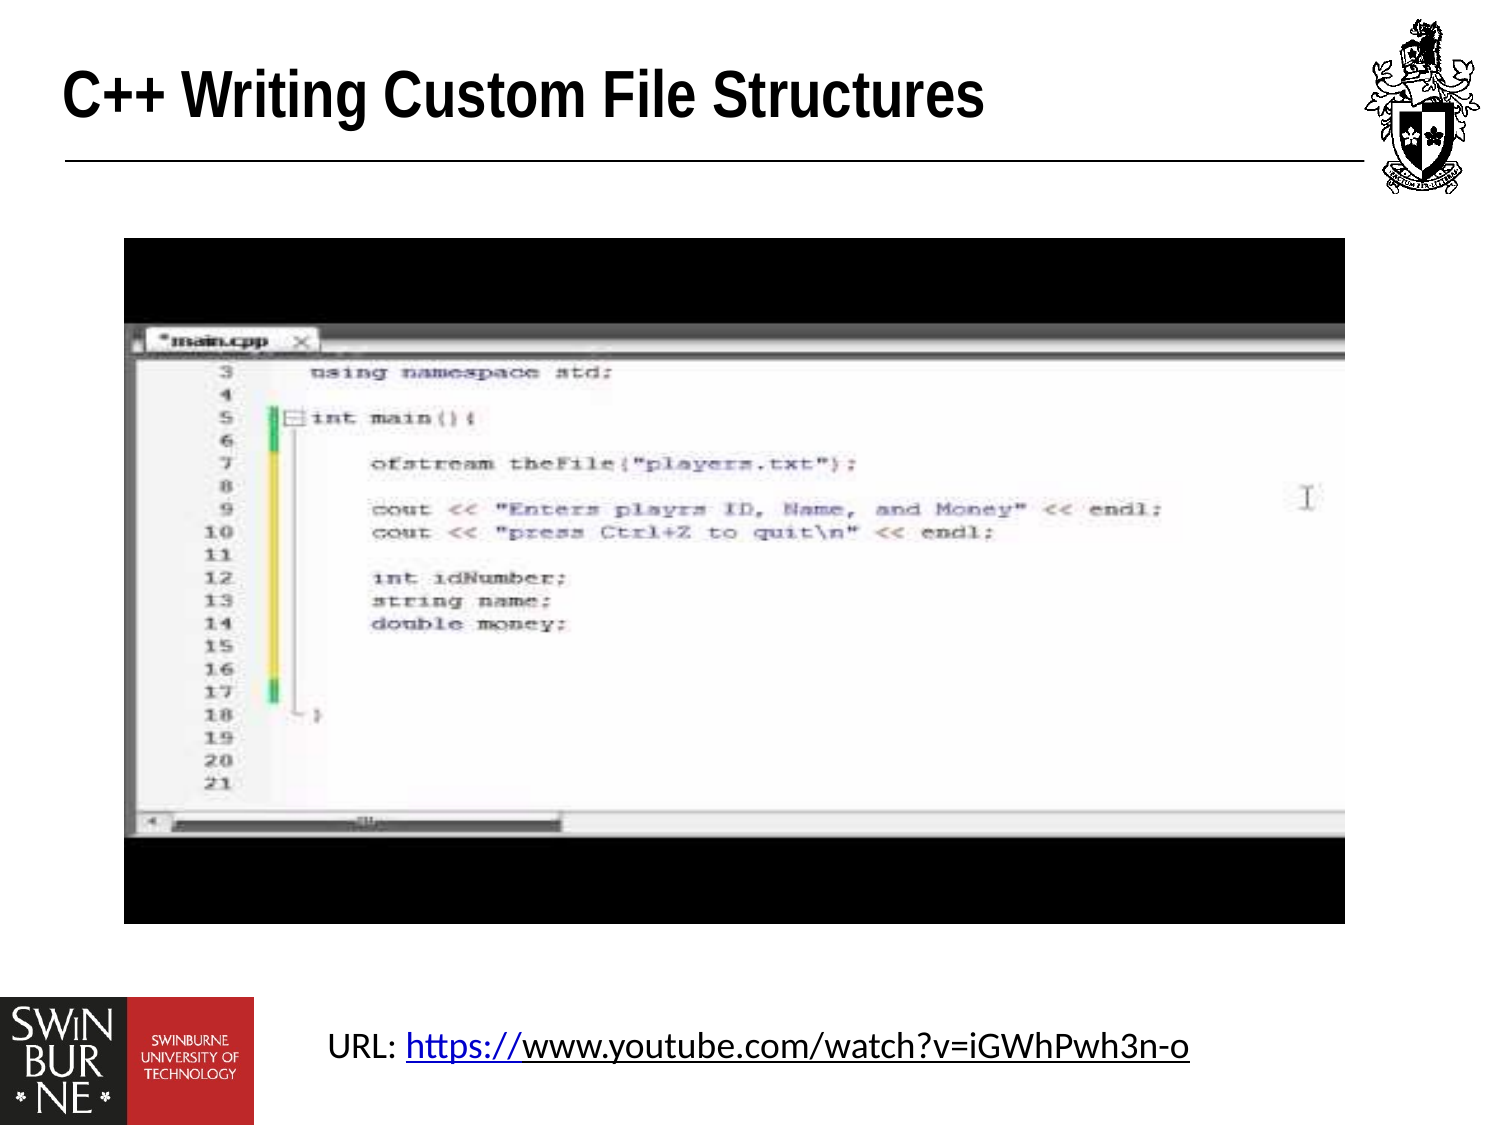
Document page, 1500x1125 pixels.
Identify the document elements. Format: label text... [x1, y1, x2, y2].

text_box URL: https://www.youtube.com/watch?v=iGWhPwh3n-o [312, 1013, 1345, 1074]
picture [0, 997, 254, 1125]
picture [1364, 19, 1481, 194]
title C++ Writing Custom File Structures [62, 51, 1225, 213]
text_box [123, 237, 1346, 926]
